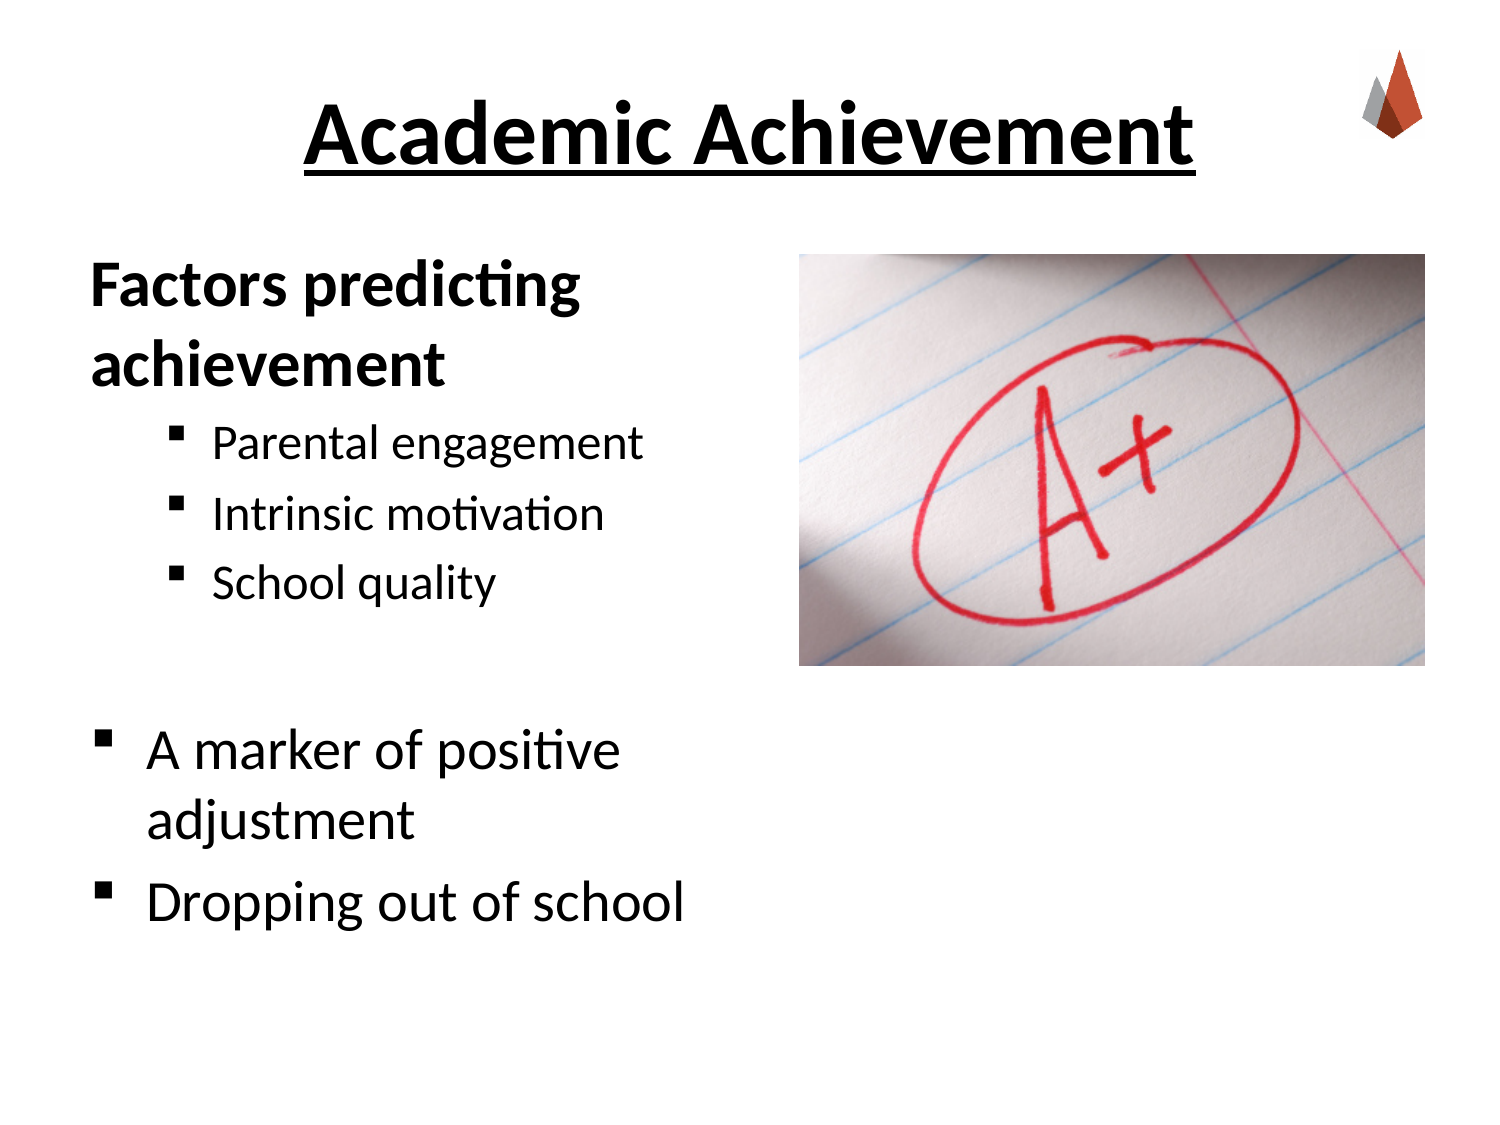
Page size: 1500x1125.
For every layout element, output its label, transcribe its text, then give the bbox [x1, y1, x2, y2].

title Academic Achievement [75, 33, 1425, 222]
list Factors predicting achievement Parental engagement Intrinsic motivation School quality A marker of positive adjustment Dropping out of school [75, 232, 762, 1035]
picture [799, 253, 1426, 666]
